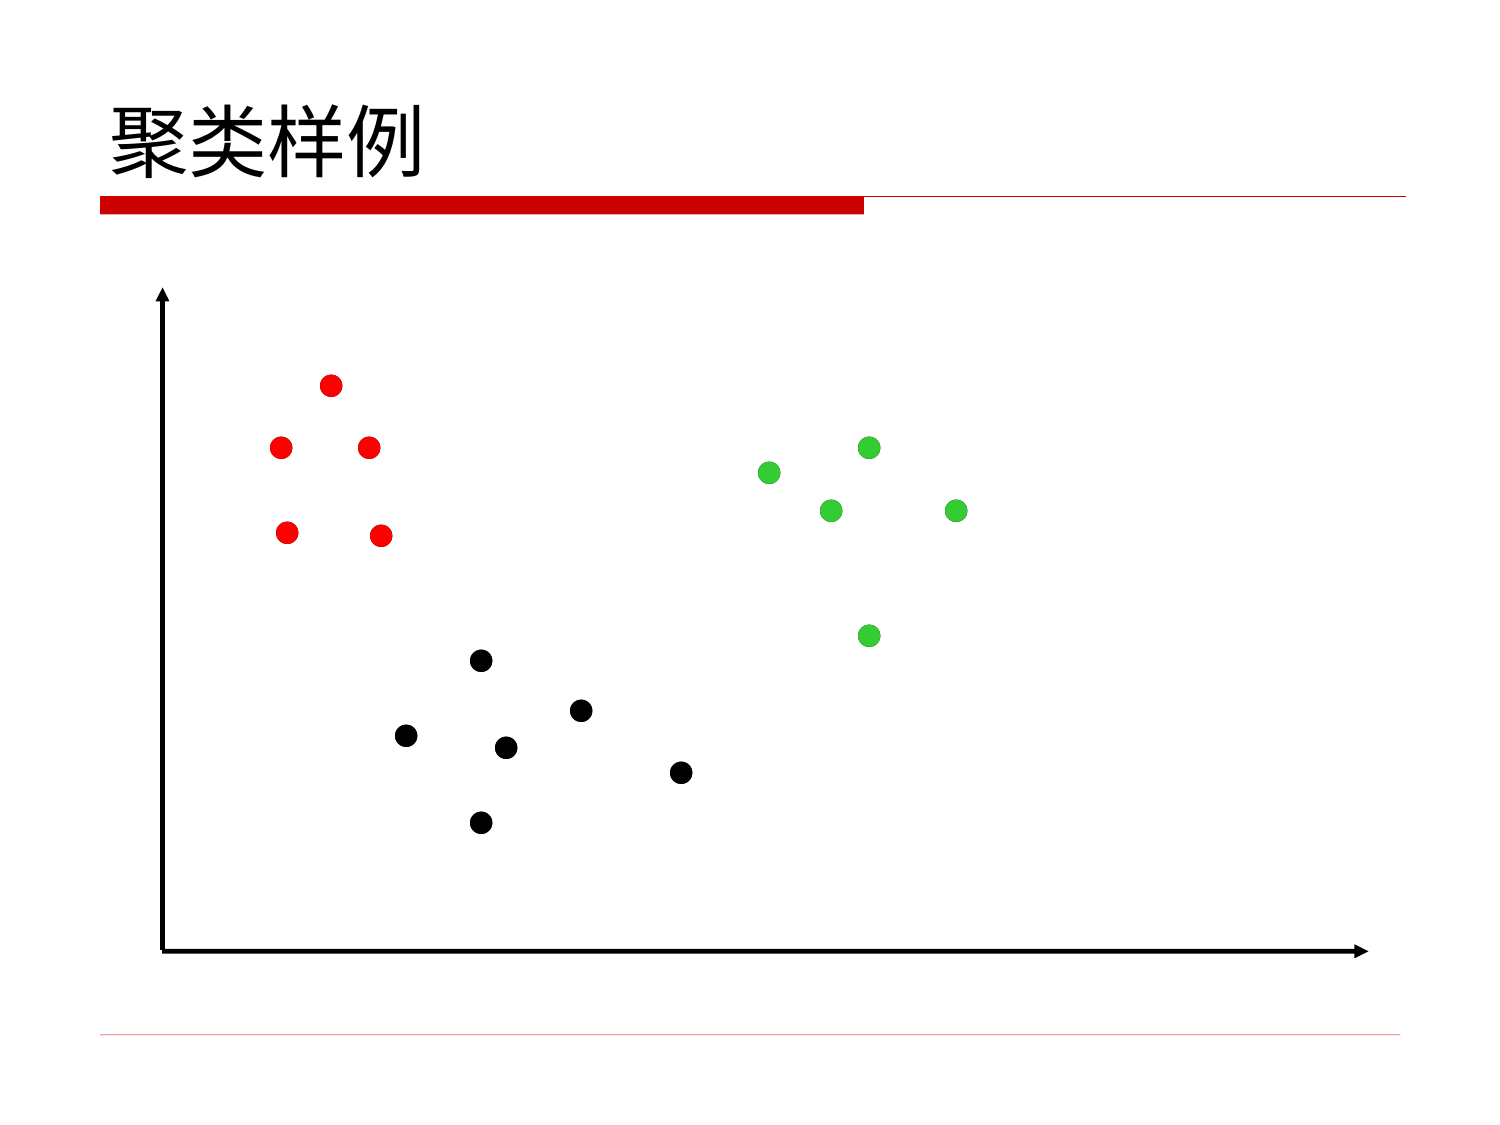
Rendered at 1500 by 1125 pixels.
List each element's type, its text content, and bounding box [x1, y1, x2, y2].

title 聚类样例 [94, 0, 1407, 195]
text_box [161, 287, 1369, 952]
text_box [249, 249, 990, 868]
